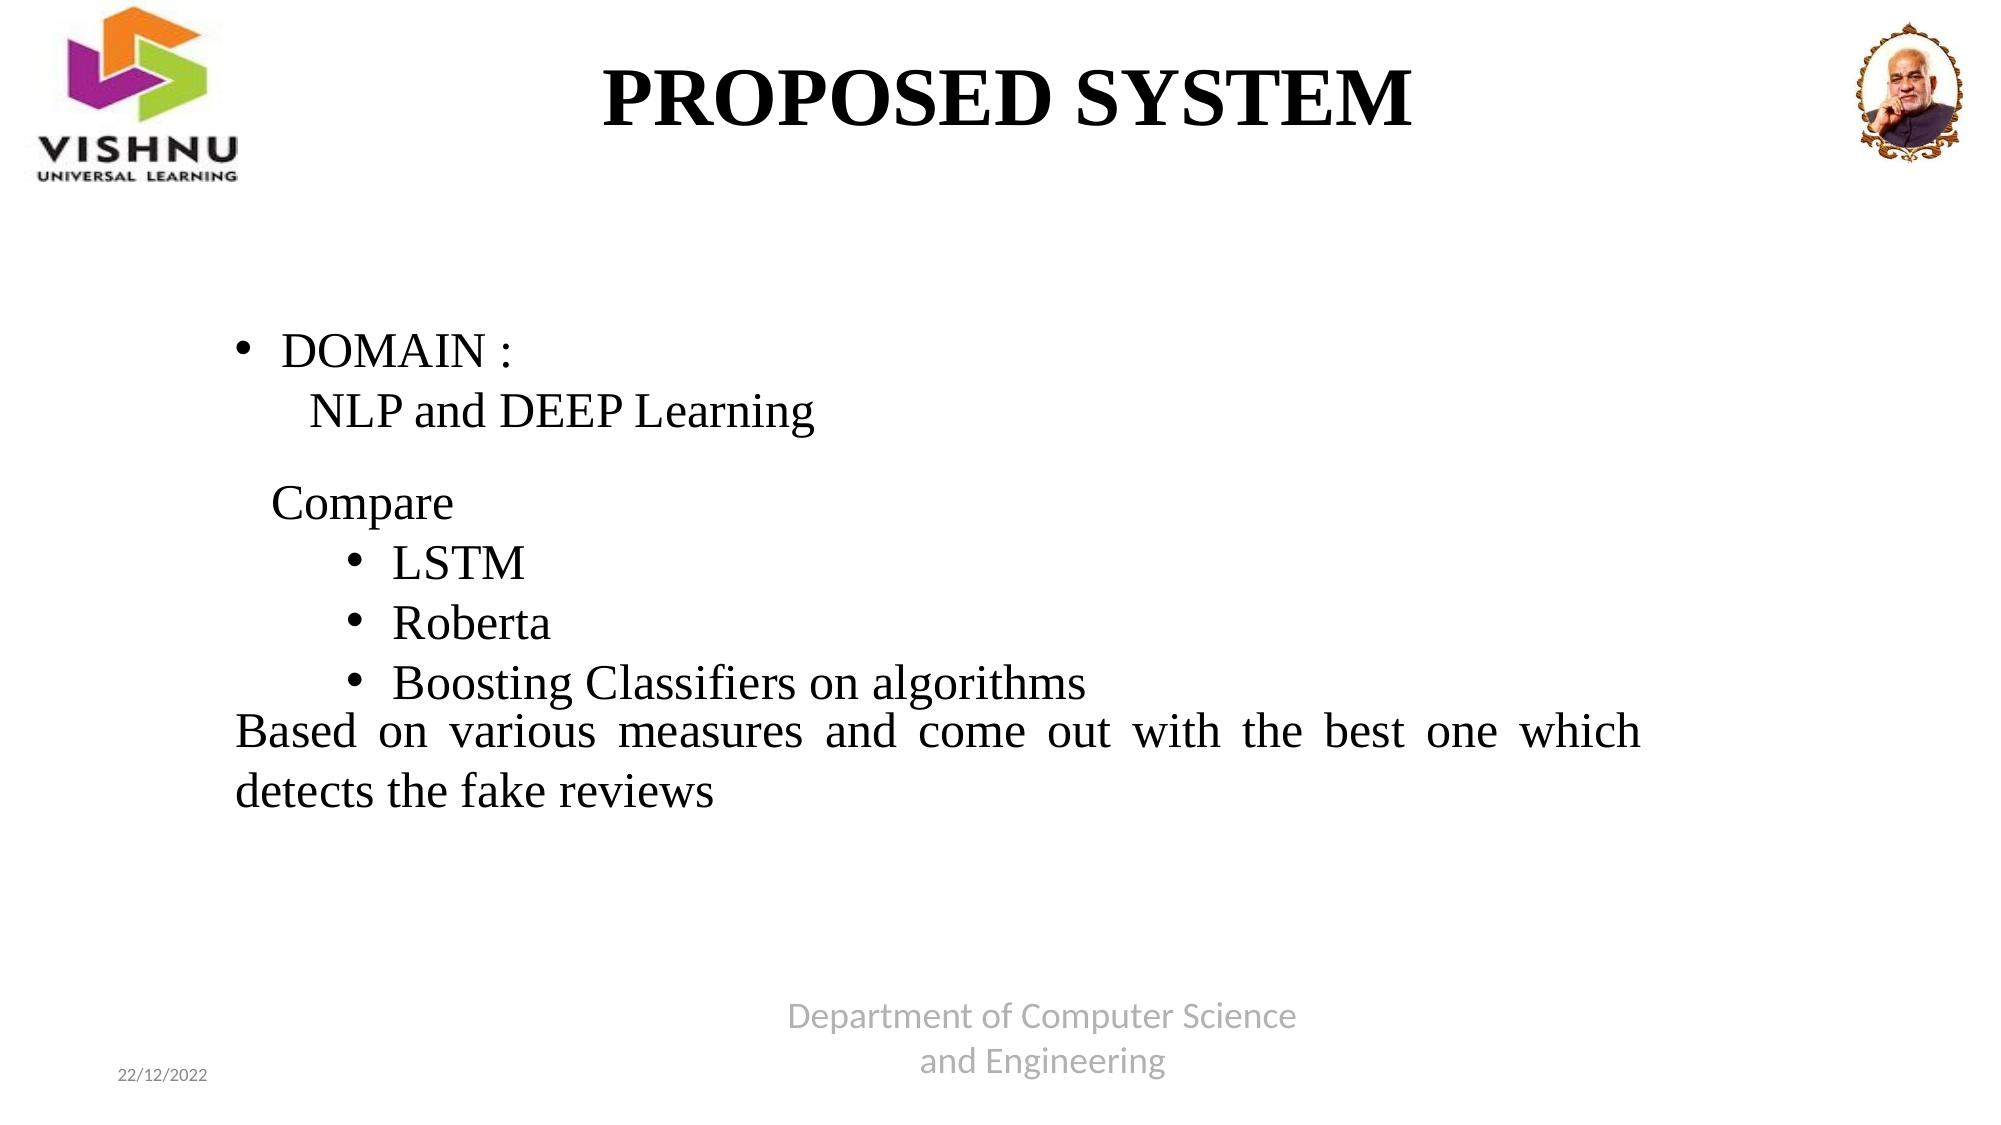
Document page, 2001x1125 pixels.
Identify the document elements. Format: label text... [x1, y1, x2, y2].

text_box DOMAIN : NLP and DEEP Learning [219, 309, 1760, 445]
text_box Based on various measures and come out with the best one which detects the fake reviews [220, 690, 1658, 826]
text_box Compare LSTM Roberta Boosting Classifiers on algorithms [256, 461, 1865, 762]
picture [1849, 15, 1972, 167]
footer Department of Computer Science and Engineering [777, 990, 1309, 1086]
title PROPOSED SYSTEM [601, 40, 1441, 230]
picture [24, 0, 238, 182]
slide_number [115, 1065, 283, 1125]
